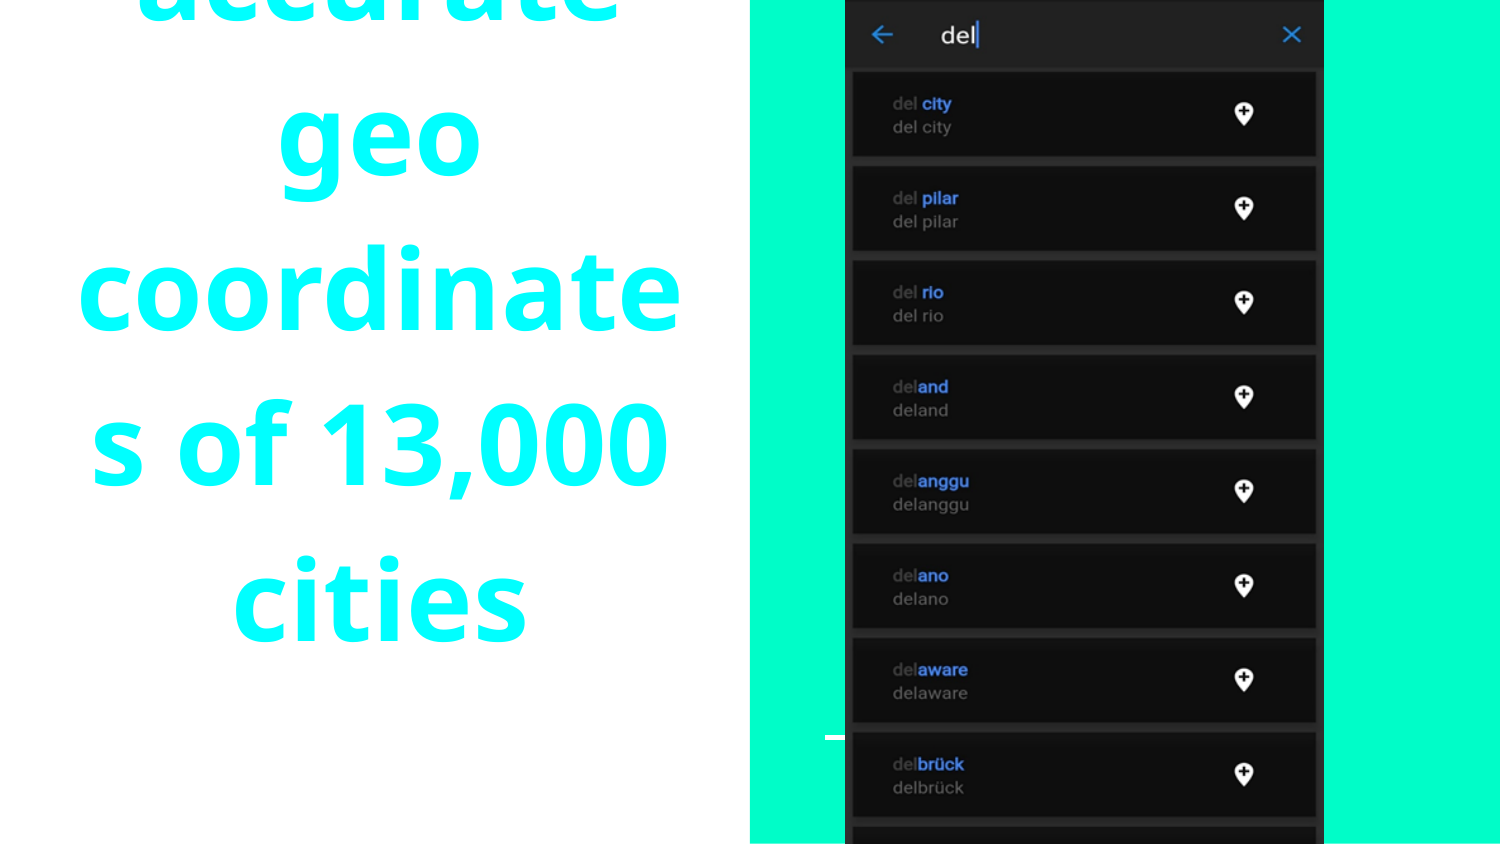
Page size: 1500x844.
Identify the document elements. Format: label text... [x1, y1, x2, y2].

picture [844, 0, 1324, 844]
title 5.Provides accurate geo coordinates of 13,000 cities [48, 70, 713, 814]
